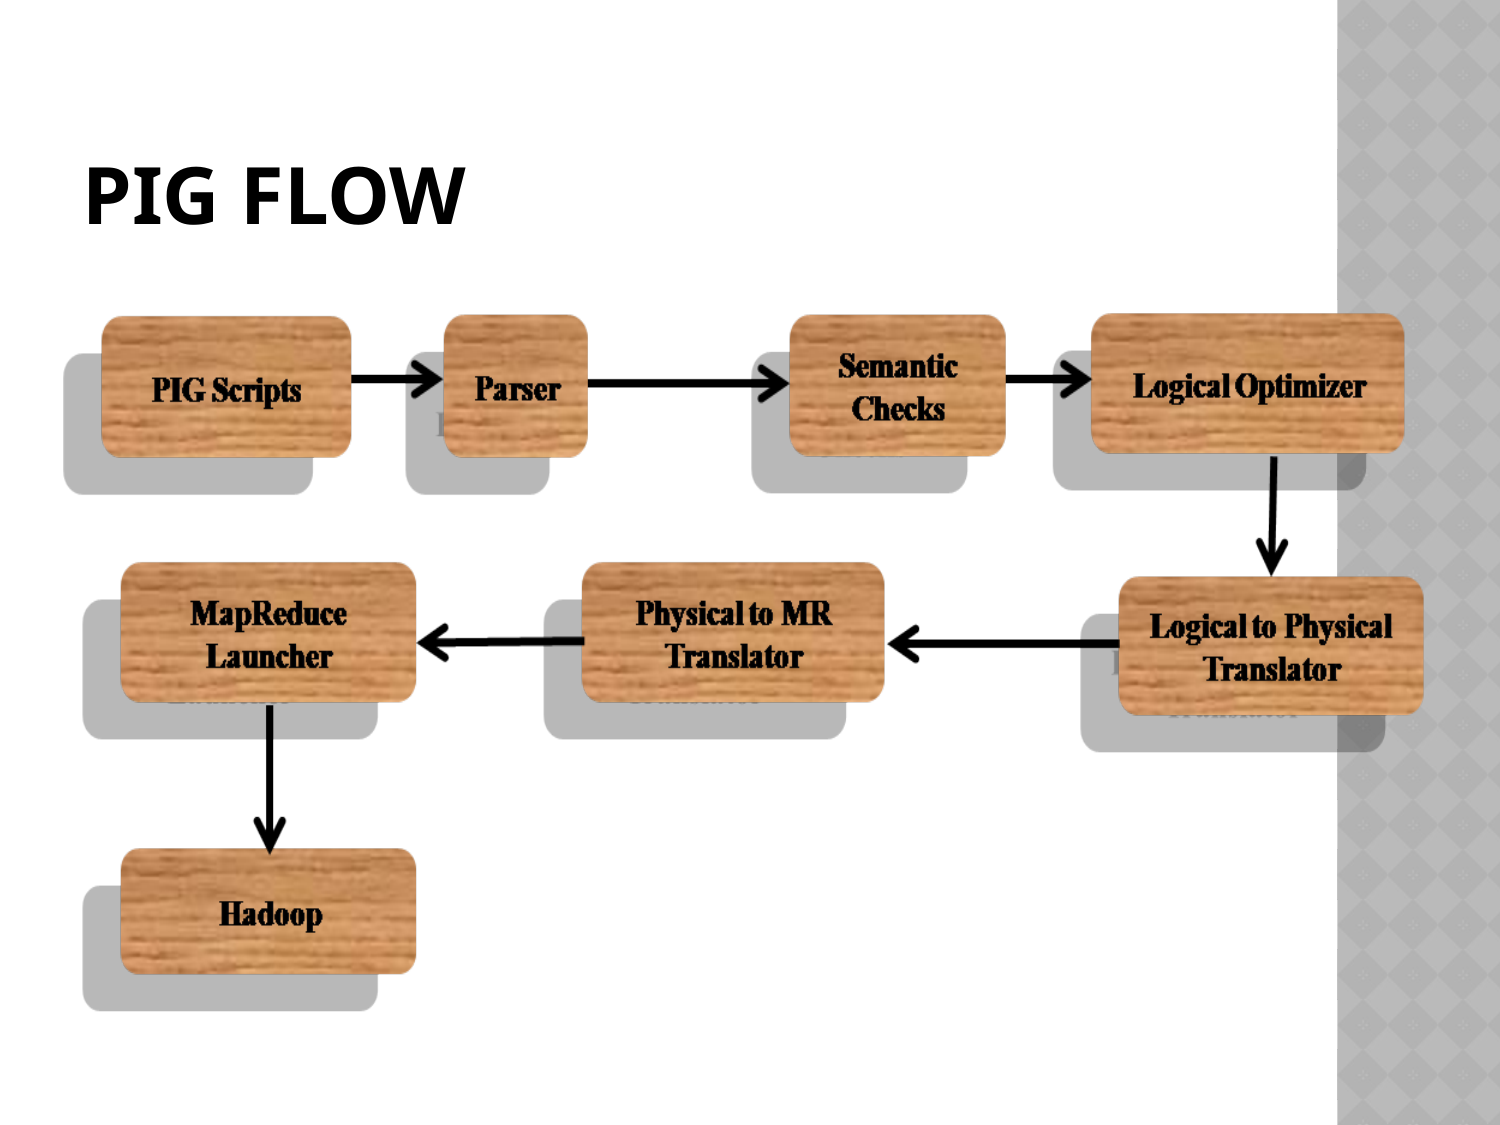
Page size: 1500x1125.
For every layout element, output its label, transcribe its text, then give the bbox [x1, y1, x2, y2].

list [61, 312, 1426, 1013]
title PIG FLOW [75, 52, 1263, 240]
